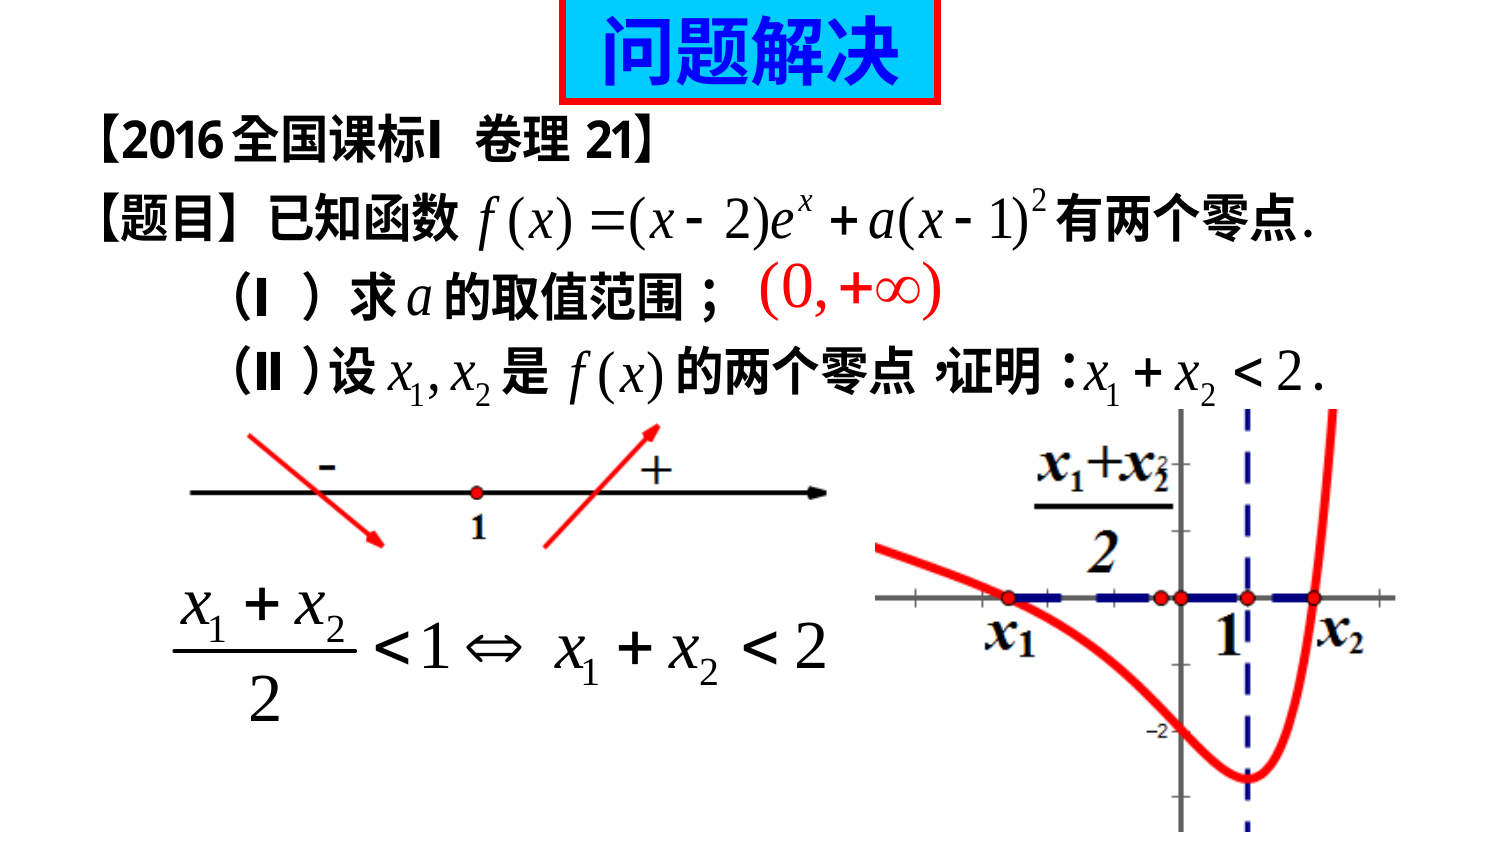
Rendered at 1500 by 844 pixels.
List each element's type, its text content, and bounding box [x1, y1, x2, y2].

picture [874, 409, 1396, 832]
text_box 问题解决 [562, 0, 938, 102]
picture [174, 409, 841, 566]
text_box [749, 246, 953, 335]
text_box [162, 559, 838, 737]
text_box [72, 106, 1328, 425]
